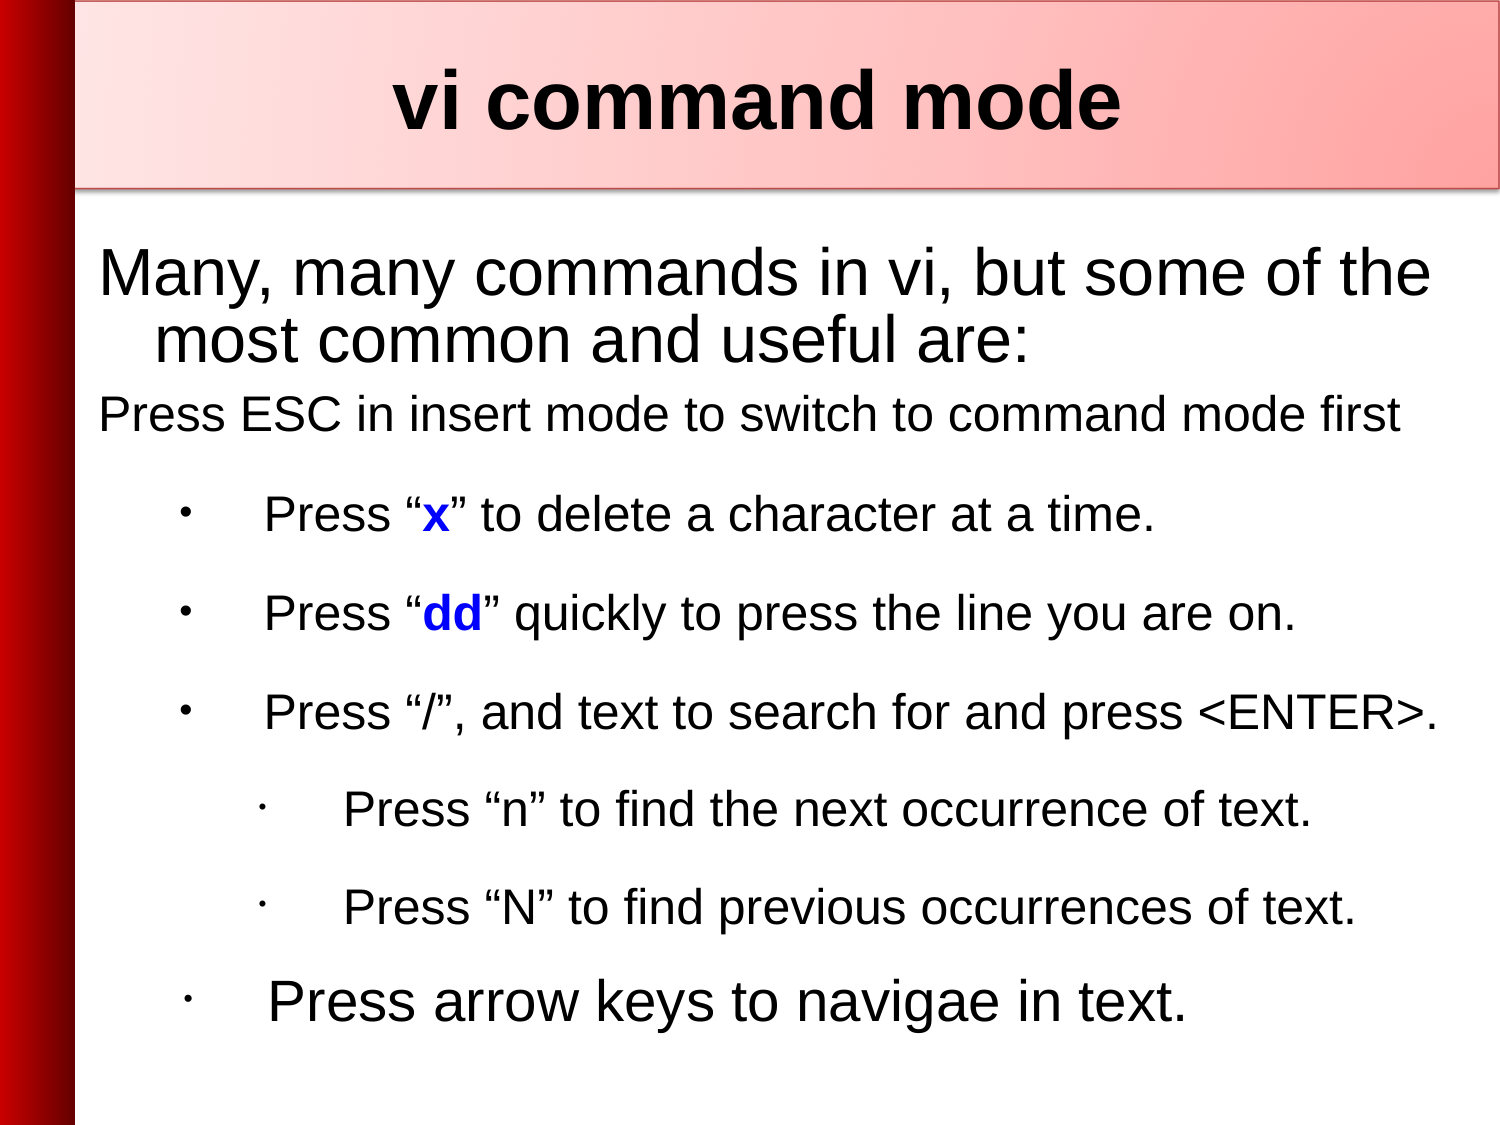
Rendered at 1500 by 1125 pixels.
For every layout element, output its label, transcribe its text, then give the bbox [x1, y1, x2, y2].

list Many, many commands in vi, but some of the most common and useful are: Press ESC in insert mode to switch to command mode first Press “x” to delete a character at a time. Press “dd” quickly to press the line you are on. Press “/”, and text to search for and press <ENTER>. Press “n” to find the next occurrence of text. Press “N” to find previous occurrences of text. Press arrow keys to navigae in text. [83, 232, 1463, 1125]
title vi command mode [109, 24, 1392, 170]
picture [75, 0, 1500, 200]
